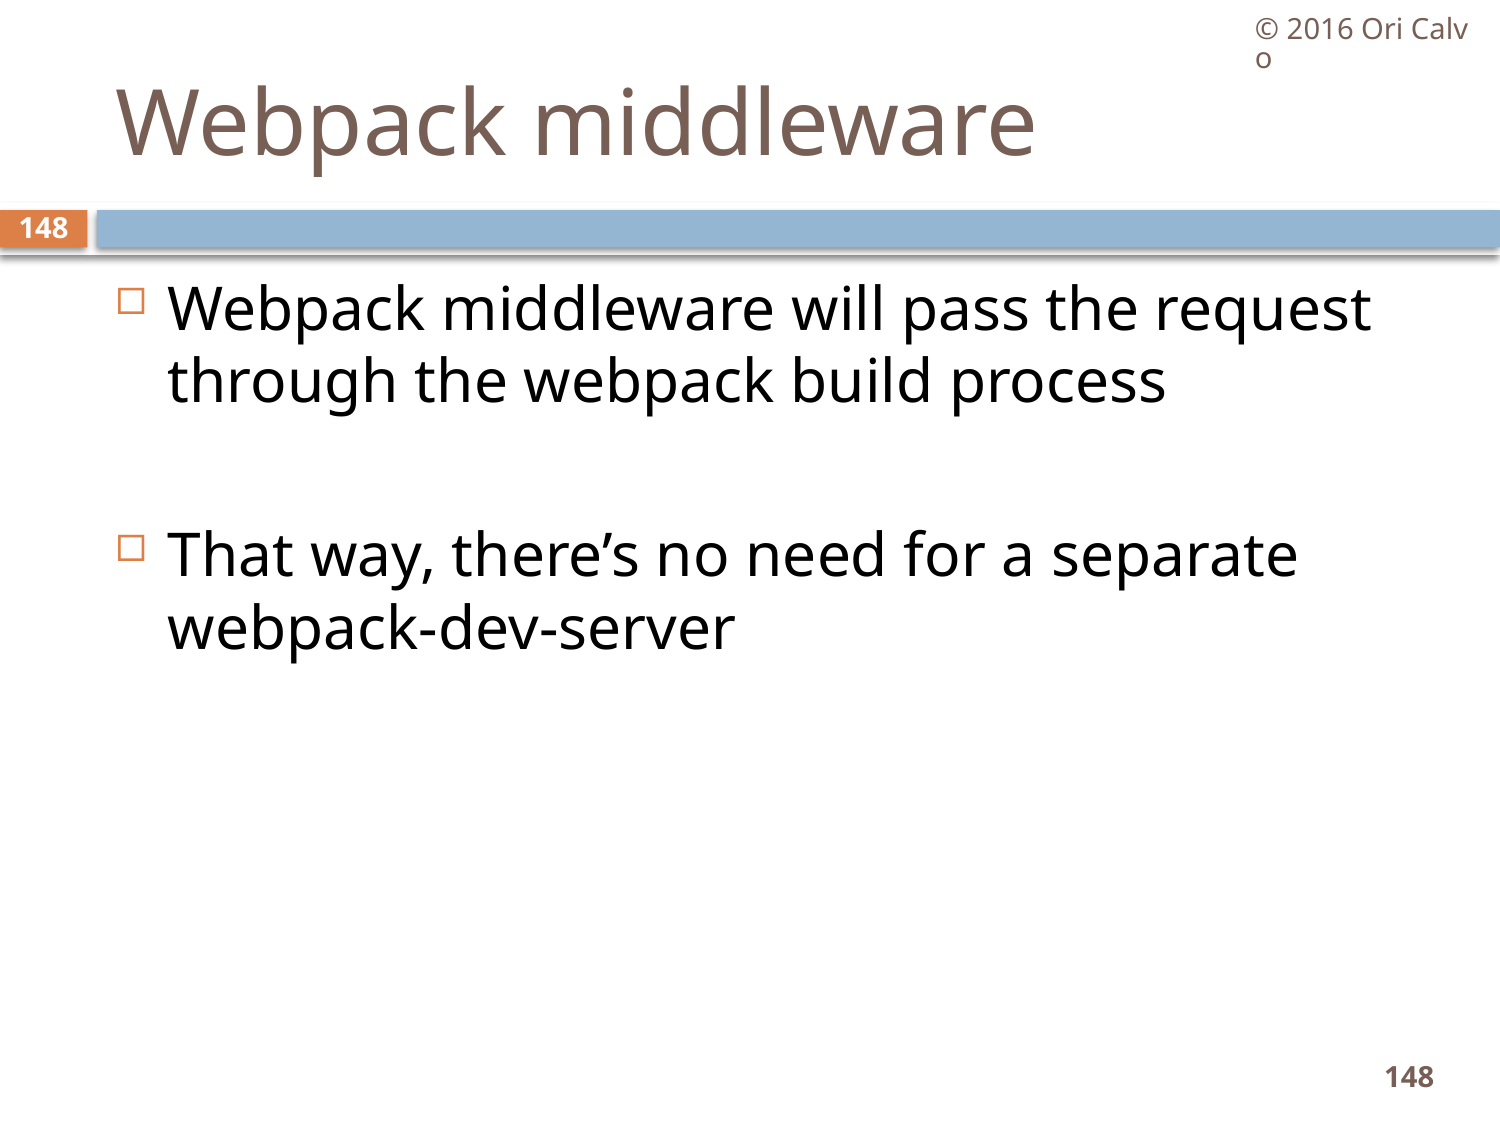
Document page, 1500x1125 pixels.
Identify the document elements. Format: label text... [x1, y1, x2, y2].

slide_number 148 [0, 208, 88, 249]
footer © 2016 Ori Calvo [1240, 0, 1500, 60]
list Webpack middleware will pass the request through the webpack build process That way, there’s no need for a separate webpack-dev-server [100, 262, 1438, 1000]
title Webpack middleware [100, 37, 1438, 200]
